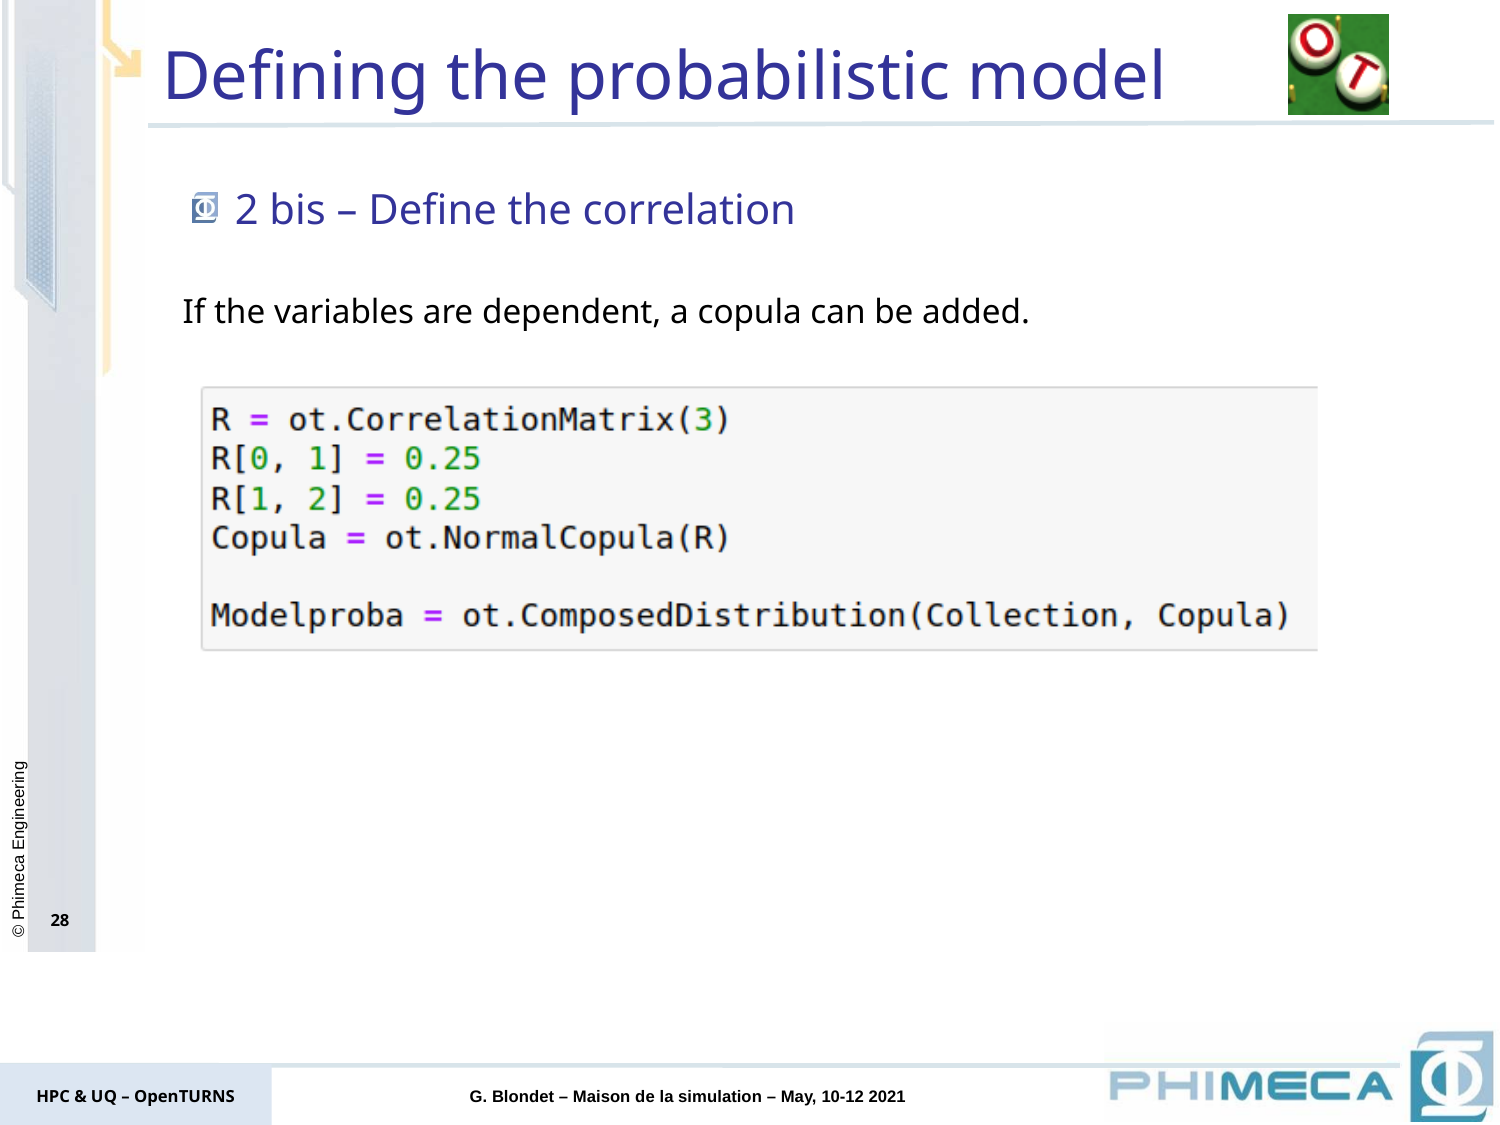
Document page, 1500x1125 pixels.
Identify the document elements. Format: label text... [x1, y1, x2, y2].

footer HPC & UQ – OpenTURNS [0, 1065, 271, 1125]
picture [1288, 14, 1389, 116]
picture [1104, 1022, 1500, 1122]
title Defining the probabilistic model [145, 24, 1456, 138]
text_box 2 bis – Define the correlation [178, 174, 812, 241]
picture [2, 0, 145, 952]
picture [182, 385, 1318, 656]
text_box G. Blondet – Maison de la simulation – May, 10-12 2021 [271, 1065, 1105, 1125]
text_box If the variables are dependent, a copula can be added. [167, 272, 1480, 338]
slide_number 28 [21, 891, 99, 952]
picture [192, 192, 218, 223]
